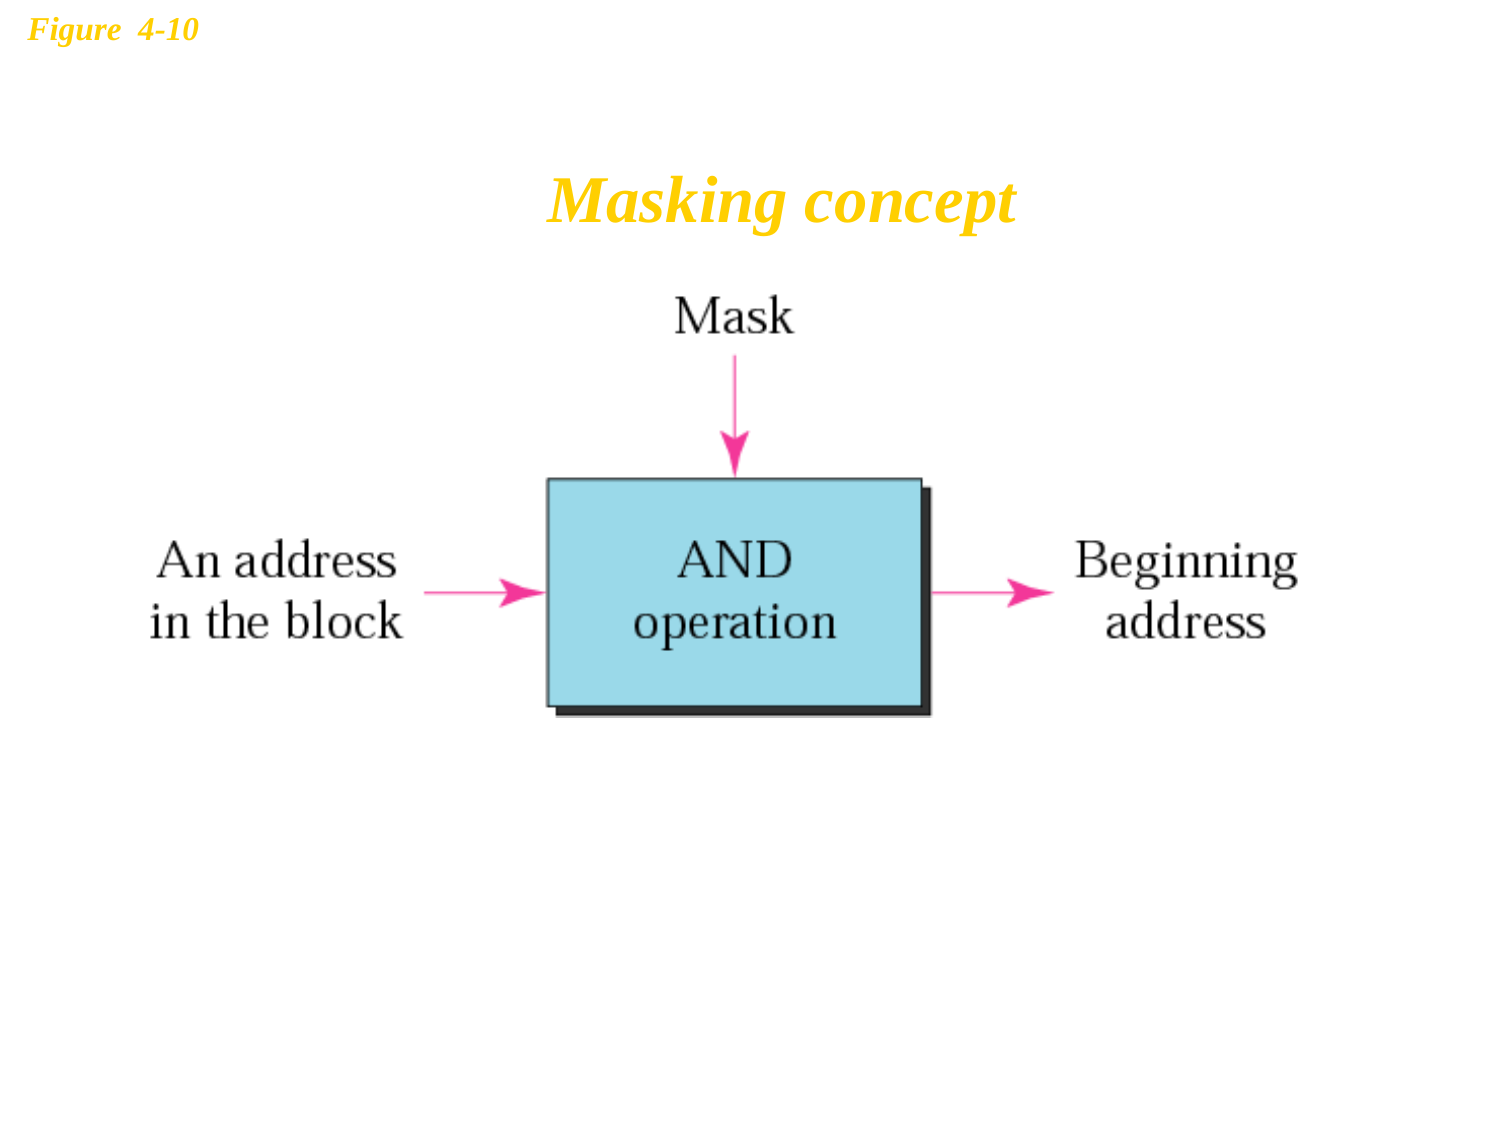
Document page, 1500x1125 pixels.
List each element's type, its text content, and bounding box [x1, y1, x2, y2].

picture [149, 287, 1301, 718]
text_box Figure 4-10 [12, 0, 278, 55]
text_box Masking concept [532, 148, 1032, 244]
